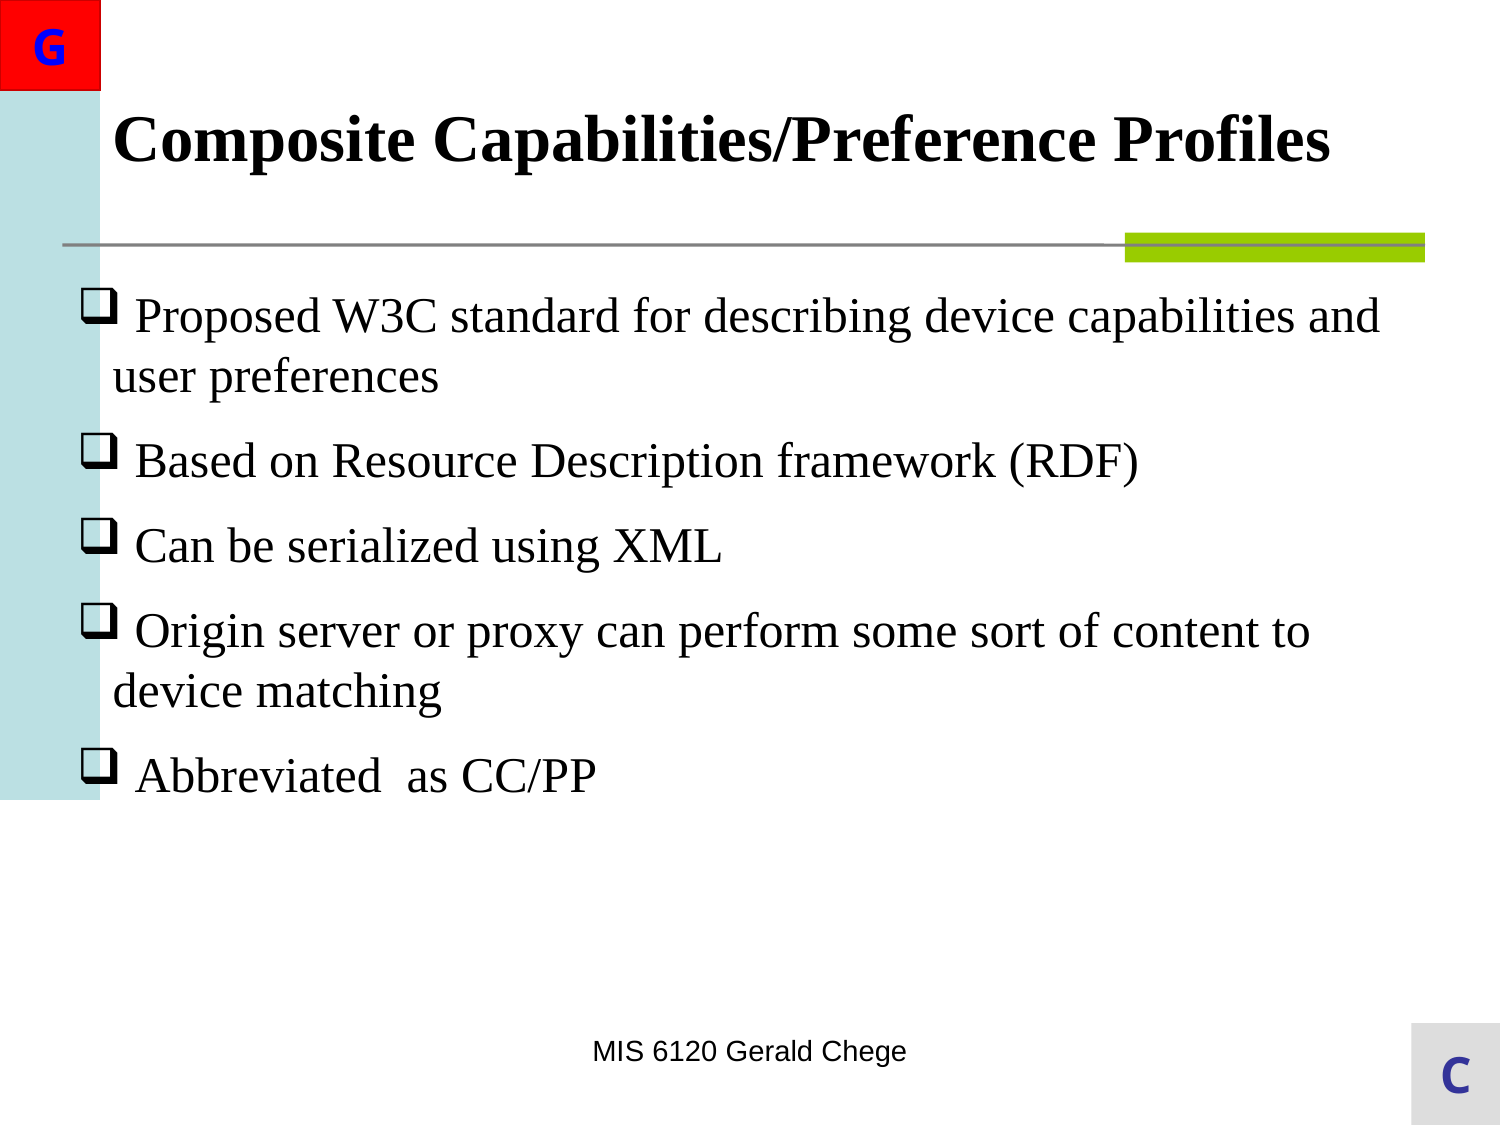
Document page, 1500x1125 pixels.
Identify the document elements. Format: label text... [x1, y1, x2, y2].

text_box Proposed W3C standard for describing device capabilities and user preferences Based on Resource Description framework (RDF) Can be serialized using XML Origin server or proxy can perform some sort of content to device matching Abbreviated as CC/PP [62, 274, 1413, 810]
footer MIS 6120 Gerald Chege [512, 1024, 988, 1103]
text_box Composite Capabilities/Preference Profiles [62, 87, 1400, 183]
